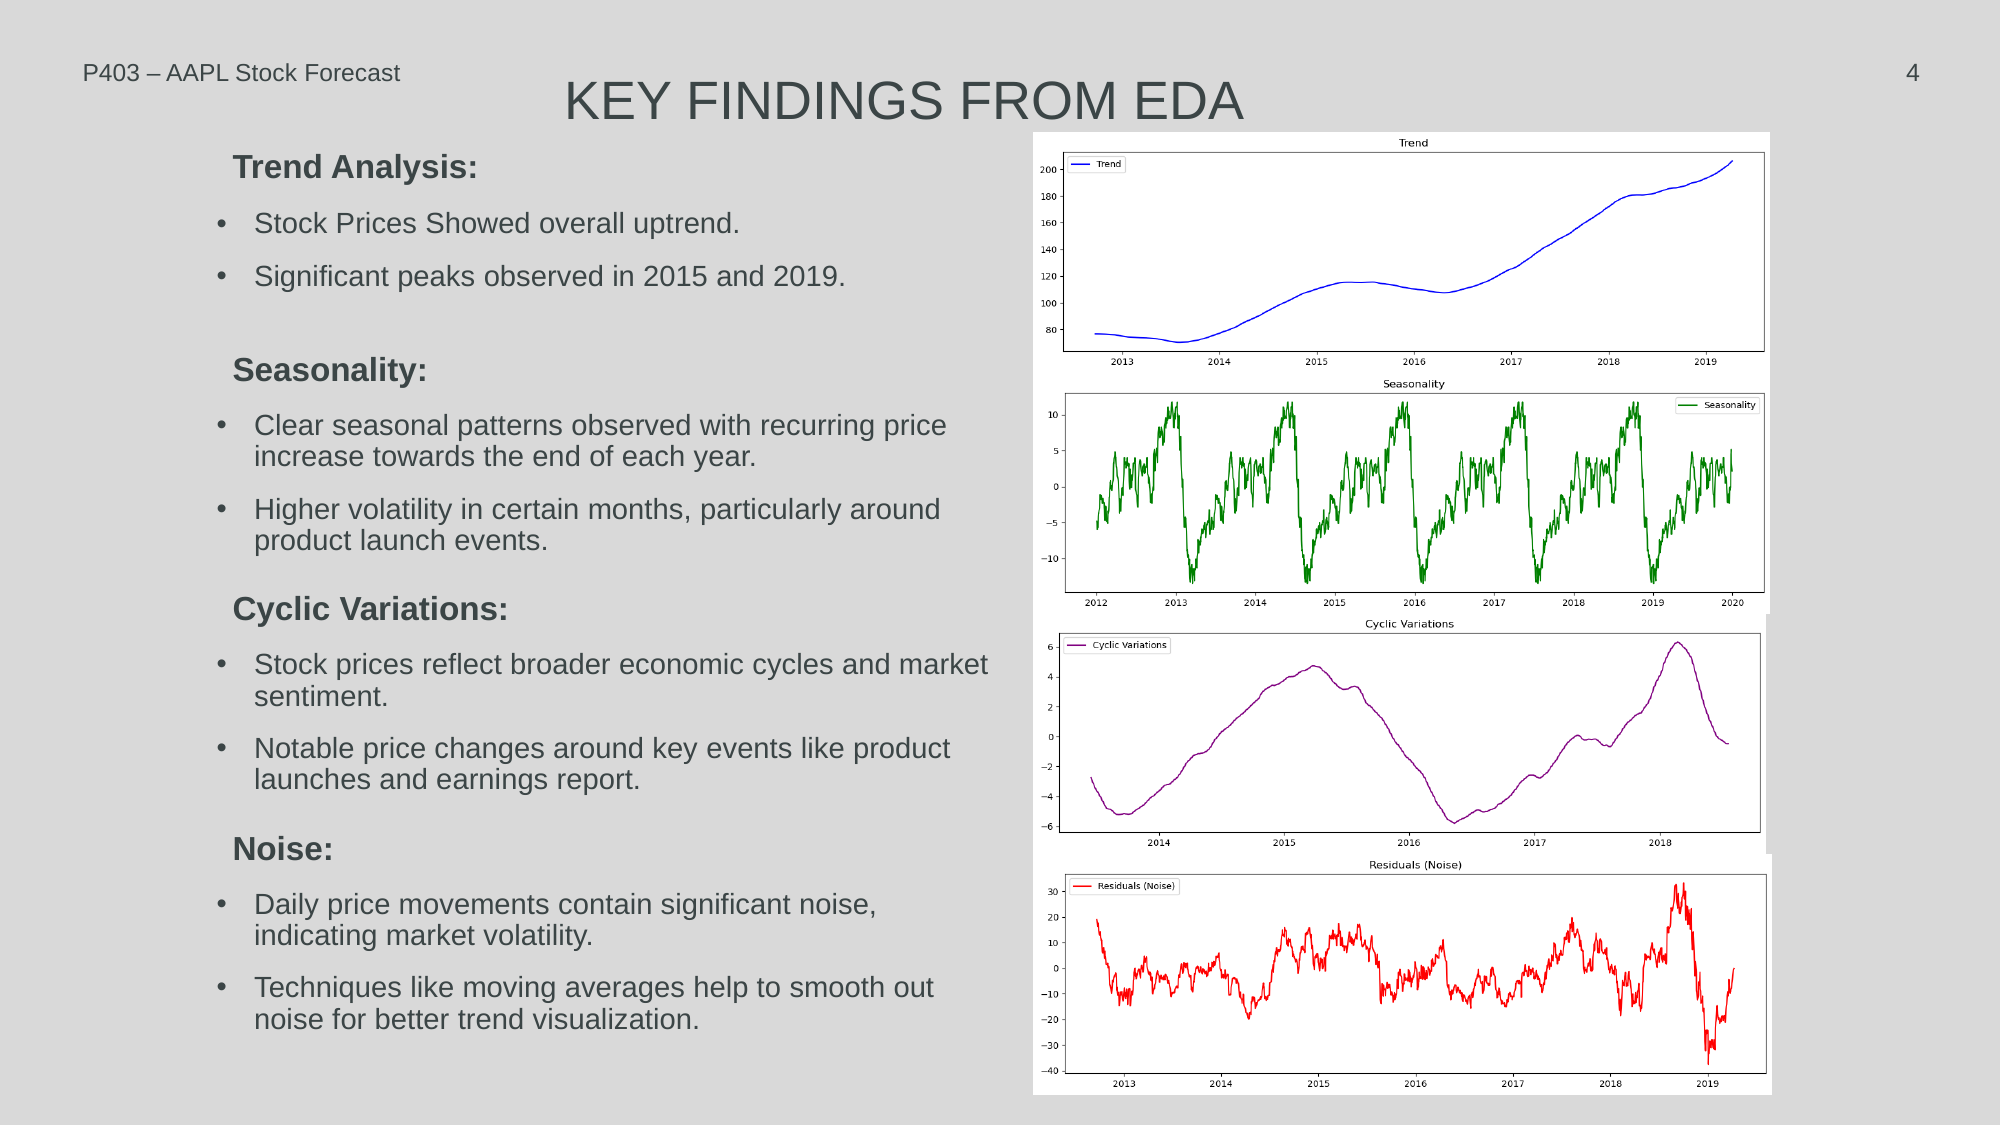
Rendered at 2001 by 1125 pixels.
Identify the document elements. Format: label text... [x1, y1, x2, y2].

text_box Seasonality: [217, 344, 863, 403]
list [1033, 132, 1770, 373]
text_box Noise: [217, 823, 863, 881]
picture [1033, 373, 1772, 1095]
title Key Findings from EDA [549, 38, 1412, 138]
text_box Daily price movements contain significant noise, indicating market volatility. Techniques like moving averages help to smooth out noise for better trend visualization. [201, 881, 1019, 1000]
text_box Clear seasonal patterns observed with recurring price increase towards the end of each year. Higher volatility in certain months, particularly around product launch events. [201, 403, 1019, 521]
text_box Stock prices reflect broader economic cycles and market sentiment. Notable price changes around key events like product launches and earnings report. [201, 642, 1019, 760]
list Trend Analysis: [217, 142, 863, 201]
text_box Cyclic Variations: [217, 584, 863, 642]
text_box Stock Prices Showed overall uptrend. Significant peaks observed in 2015 and 2019. [201, 201, 981, 320]
slide_number 4 [1660, 49, 1935, 95]
footer P403 – AAPL Stock Forecast [67, 49, 419, 95]
